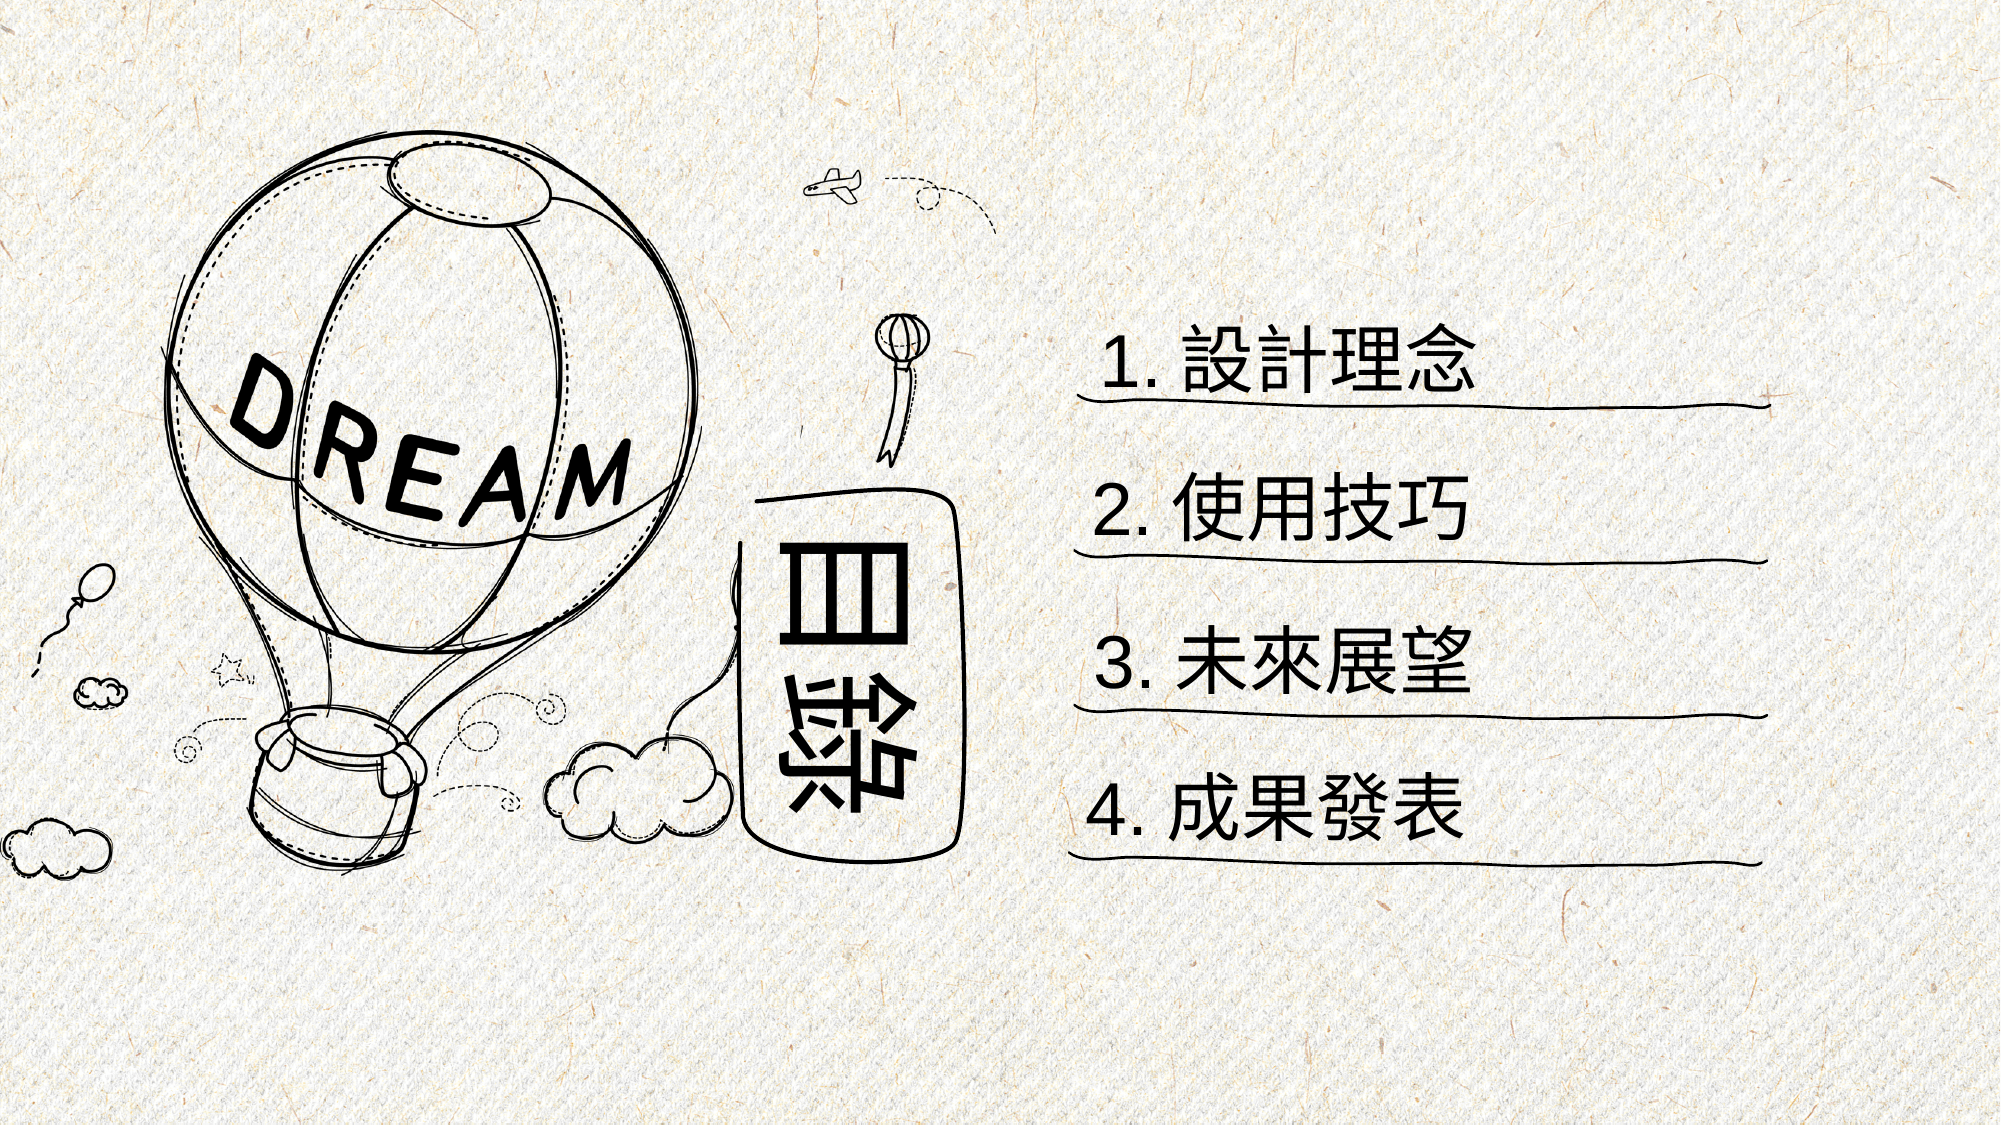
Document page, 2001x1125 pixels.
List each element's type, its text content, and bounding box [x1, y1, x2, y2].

text_box 3.未來展望 [1079, 606, 1752, 711]
text_box [1073, 703, 1769, 720]
text_box [1076, 393, 1772, 410]
picture [0, 0, 2001, 1125]
text_box [1068, 851, 1763, 868]
text_box 1.設計理念 [1084, 305, 1758, 407]
text_box 1.設計理念 [1084, 401, 1758, 411]
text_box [736, 489, 965, 863]
text_box 2.使用技巧 [1076, 452, 1751, 558]
text_box [1073, 549, 1769, 566]
text_box 4.成果發表 [1071, 753, 1746, 859]
